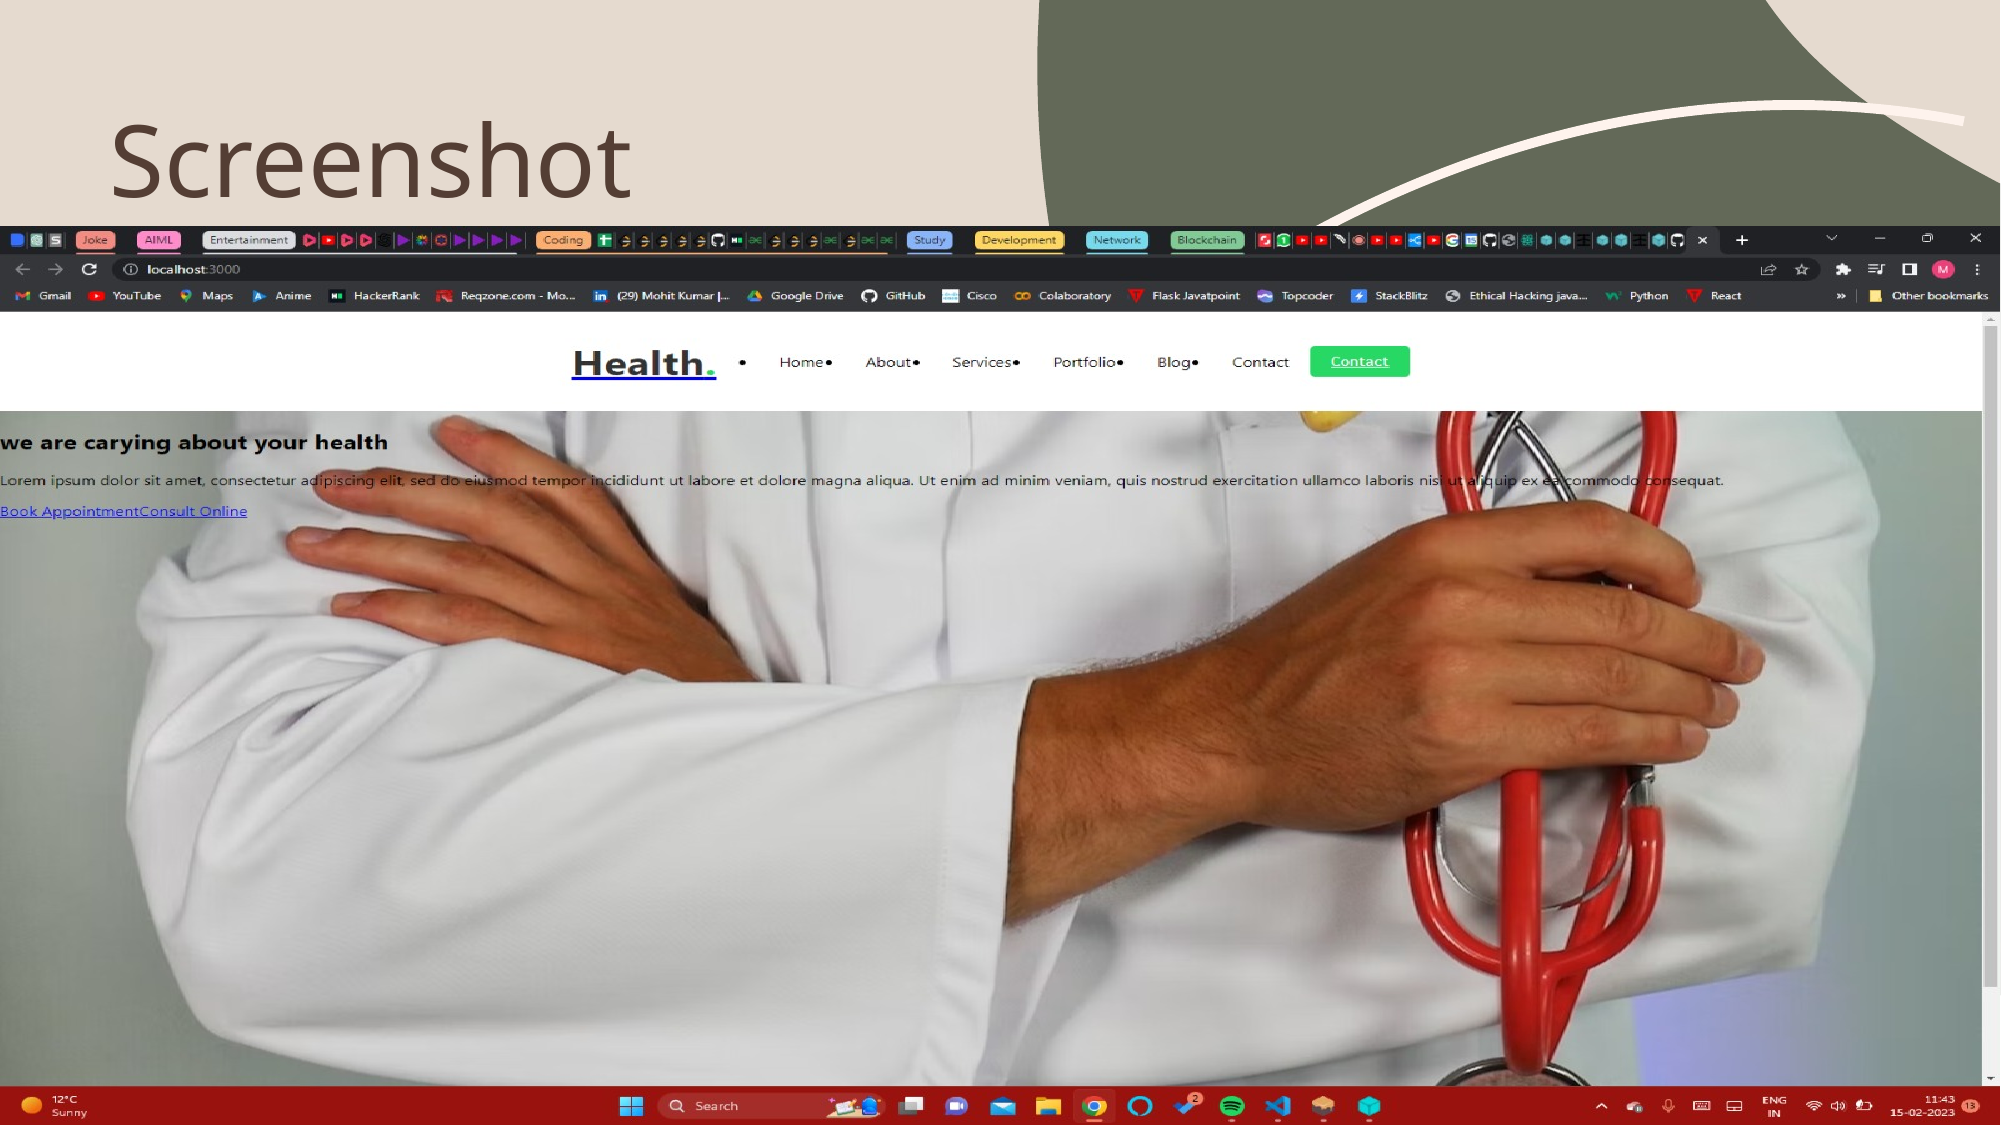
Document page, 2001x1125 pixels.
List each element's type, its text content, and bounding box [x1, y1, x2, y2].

picture [0, 226, 2000, 1125]
title Screenshot [94, 115, 1595, 226]
